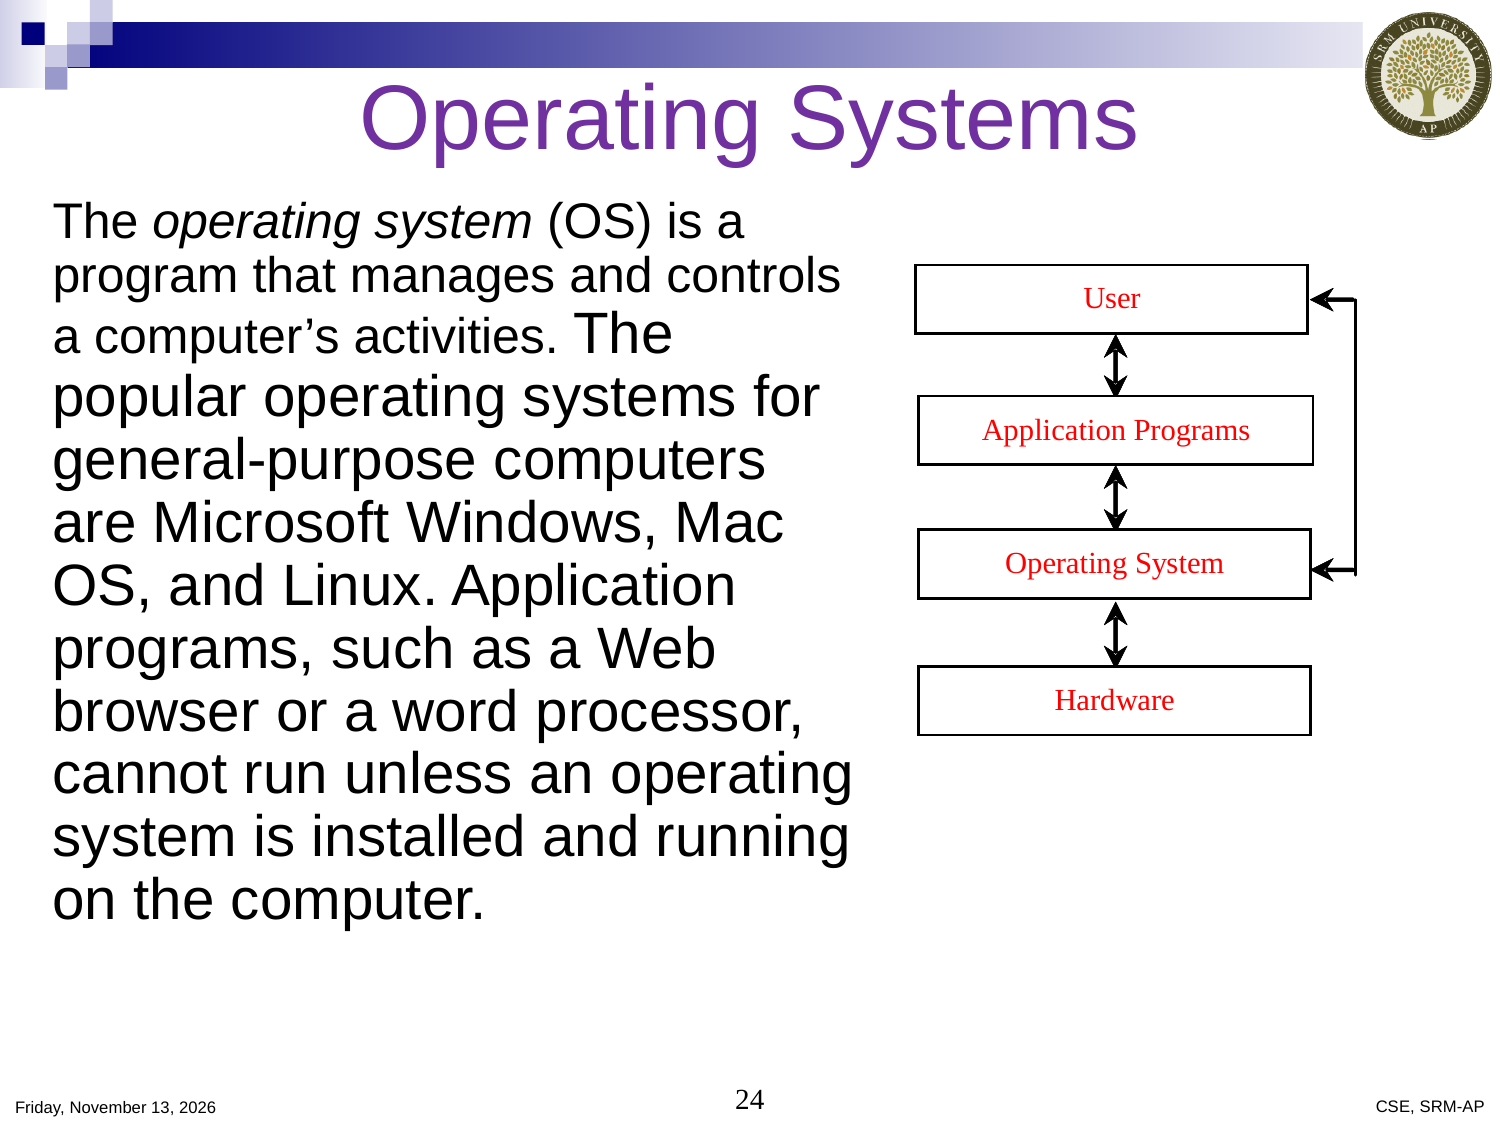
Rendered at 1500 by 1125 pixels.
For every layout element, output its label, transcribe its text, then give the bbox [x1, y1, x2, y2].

list The operating system (OS) is a program that manages and controls a computer’s activities. The popular operating systems for general-purpose computers are Microsoft Windows, Mac OS, and Linux. Application programs, such as a Web browser or a word processor, cannot run unless an operating system is installed and running on the computer. [37, 187, 880, 412]
footer CSE, SRM-AP [1024, 1047, 1500, 1124]
list The operating system (OS) is a program that manages and controls a computer’s activities. The popular operating systems for general-purpose computers are Microsoft Windows, Mac OS, and Linux. Application programs, such as a Web browser or a word processor, cannot run unless an operating system is installed and running on the computer. [37, 413, 880, 1063]
picture [1362, 0, 1499, 141]
slide_number 24 [574, 1047, 926, 1124]
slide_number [0, 1046, 351, 1125]
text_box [862, 224, 1463, 777]
title Operating Systems [112, 37, 1388, 188]
